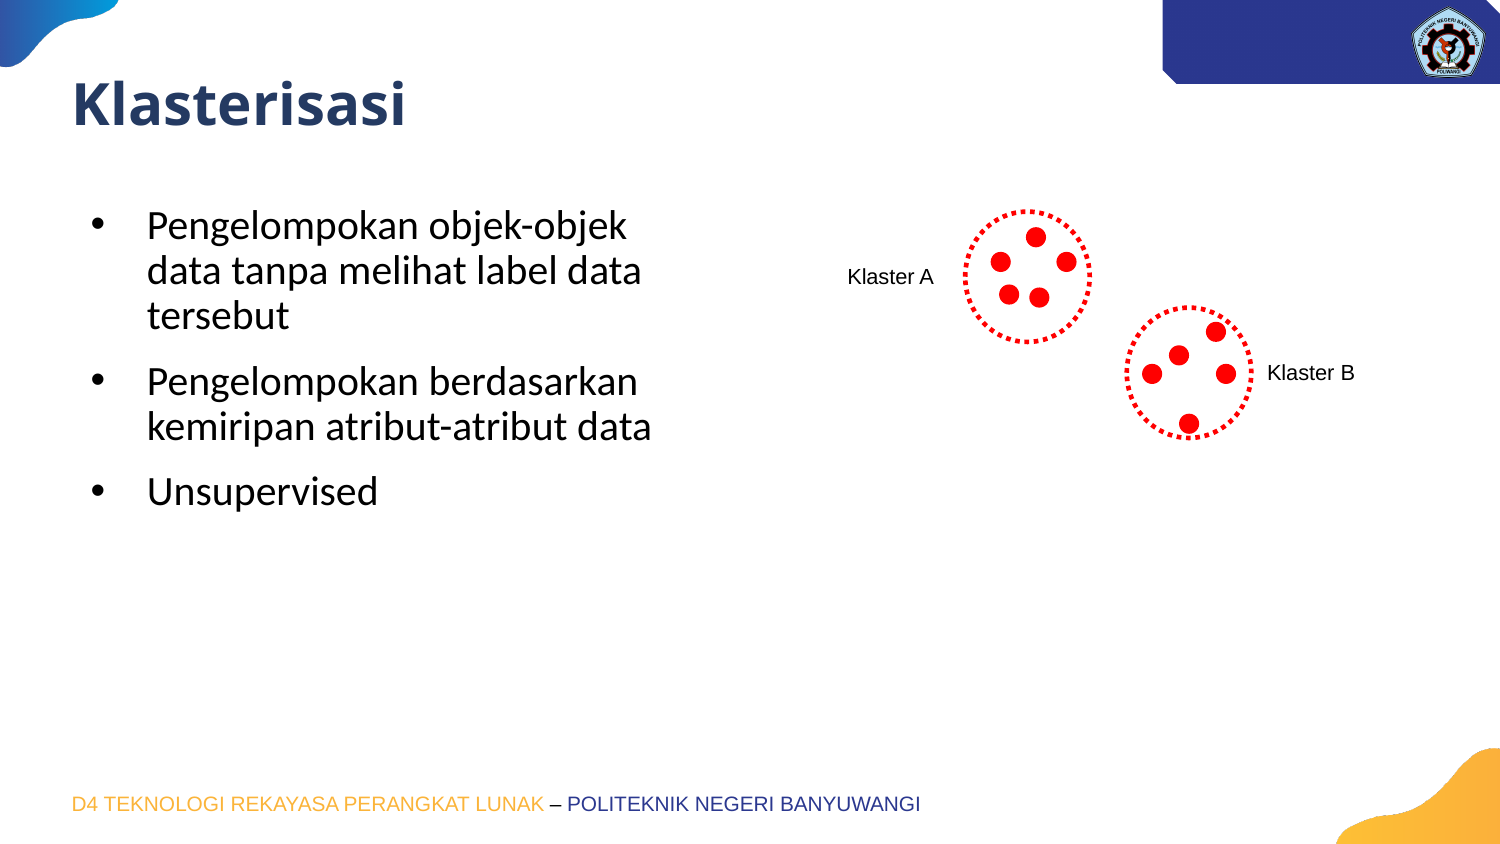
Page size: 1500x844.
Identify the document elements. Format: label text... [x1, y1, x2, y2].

text_box [965, 211, 1090, 342]
title Klasterisasi [56, 44, 1149, 168]
picture [1162, 0, 1500, 84]
list Pengelompokan objek-objek data tanpa melihat label data tersebut Pengelompokan berdasarkan kemiripan atribut-atribut data Unsupervised [56, 195, 719, 760]
picture [0, 0, 120, 72]
text_box [1126, 307, 1252, 438]
picture [1334, 741, 1500, 844]
text_box Klaster B [1252, 351, 1371, 393]
text_box Klaster A [832, 255, 949, 297]
